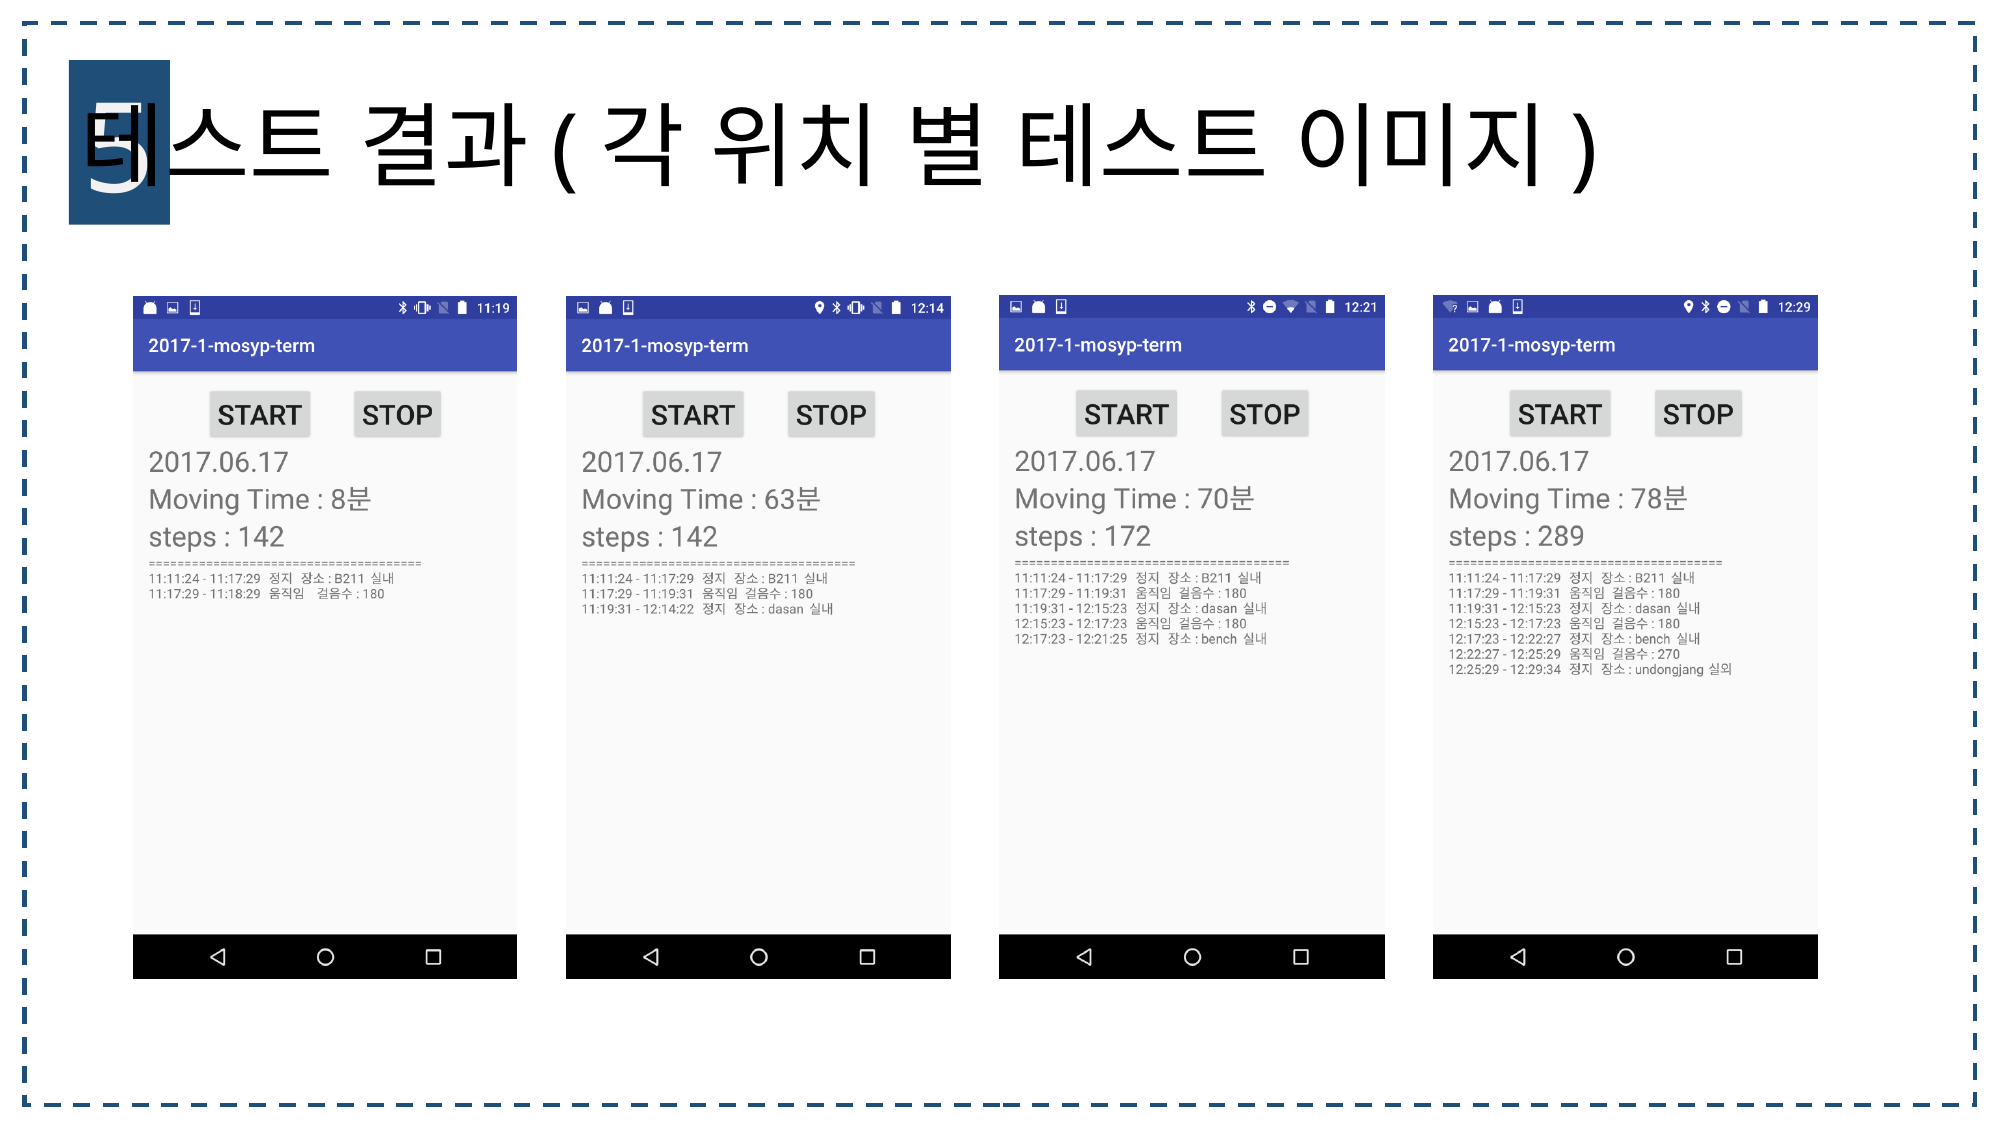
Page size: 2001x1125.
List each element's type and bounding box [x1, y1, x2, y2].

picture [133, 296, 517, 980]
text_box [23, 22, 1976, 1106]
picture [566, 296, 951, 979]
picture [1433, 295, 1818, 979]
picture [999, 295, 1385, 979]
